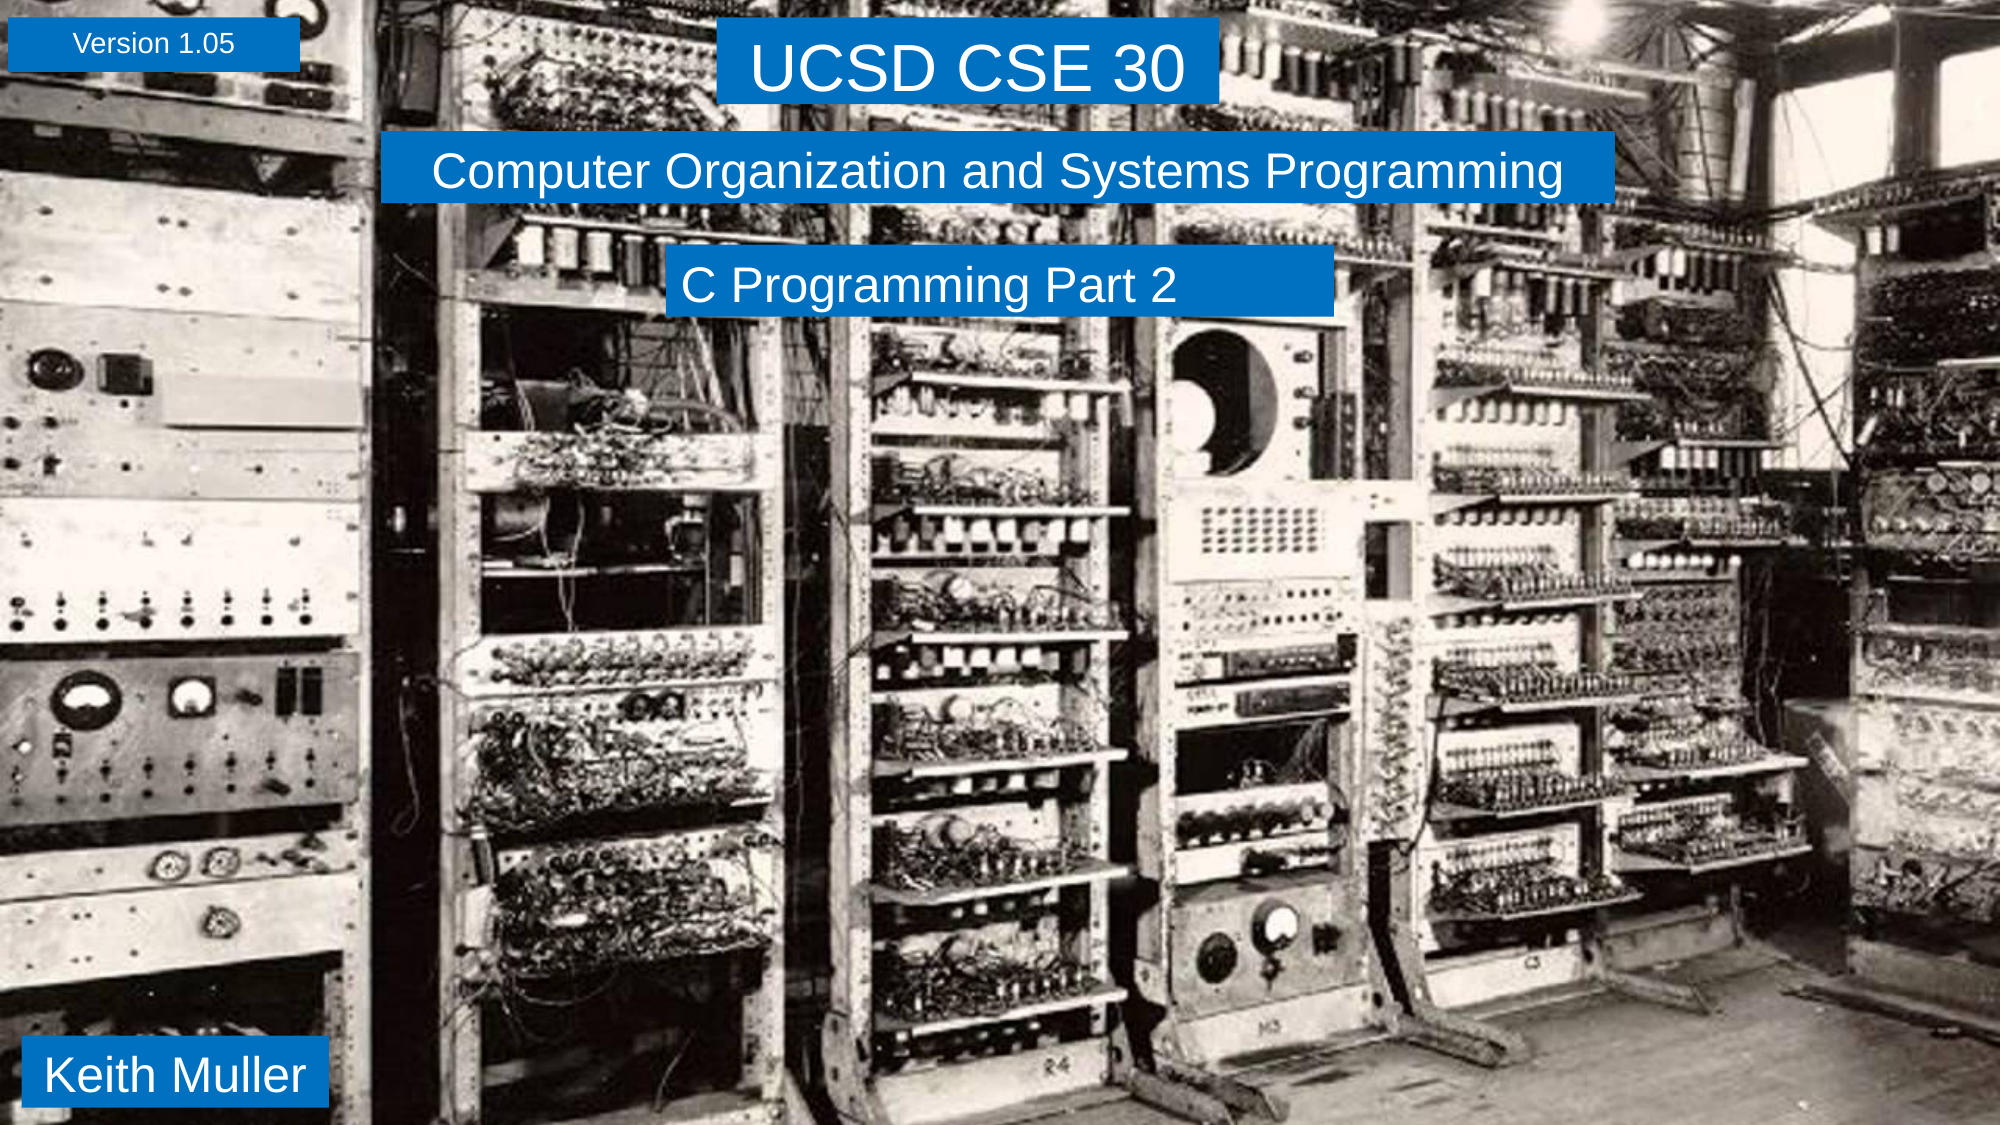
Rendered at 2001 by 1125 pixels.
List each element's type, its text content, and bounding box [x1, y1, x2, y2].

text_box C Programming Part 2 [665, 244, 1334, 317]
text_box Keith Muller [21, 1035, 329, 1108]
text_box Version 1.05 [7, 17, 300, 72]
text_box Computer Organization and Systems Programming [381, 131, 1615, 204]
text_box UCSD CSE 30 [716, 17, 1220, 105]
picture [0, 0, 2000, 1125]
